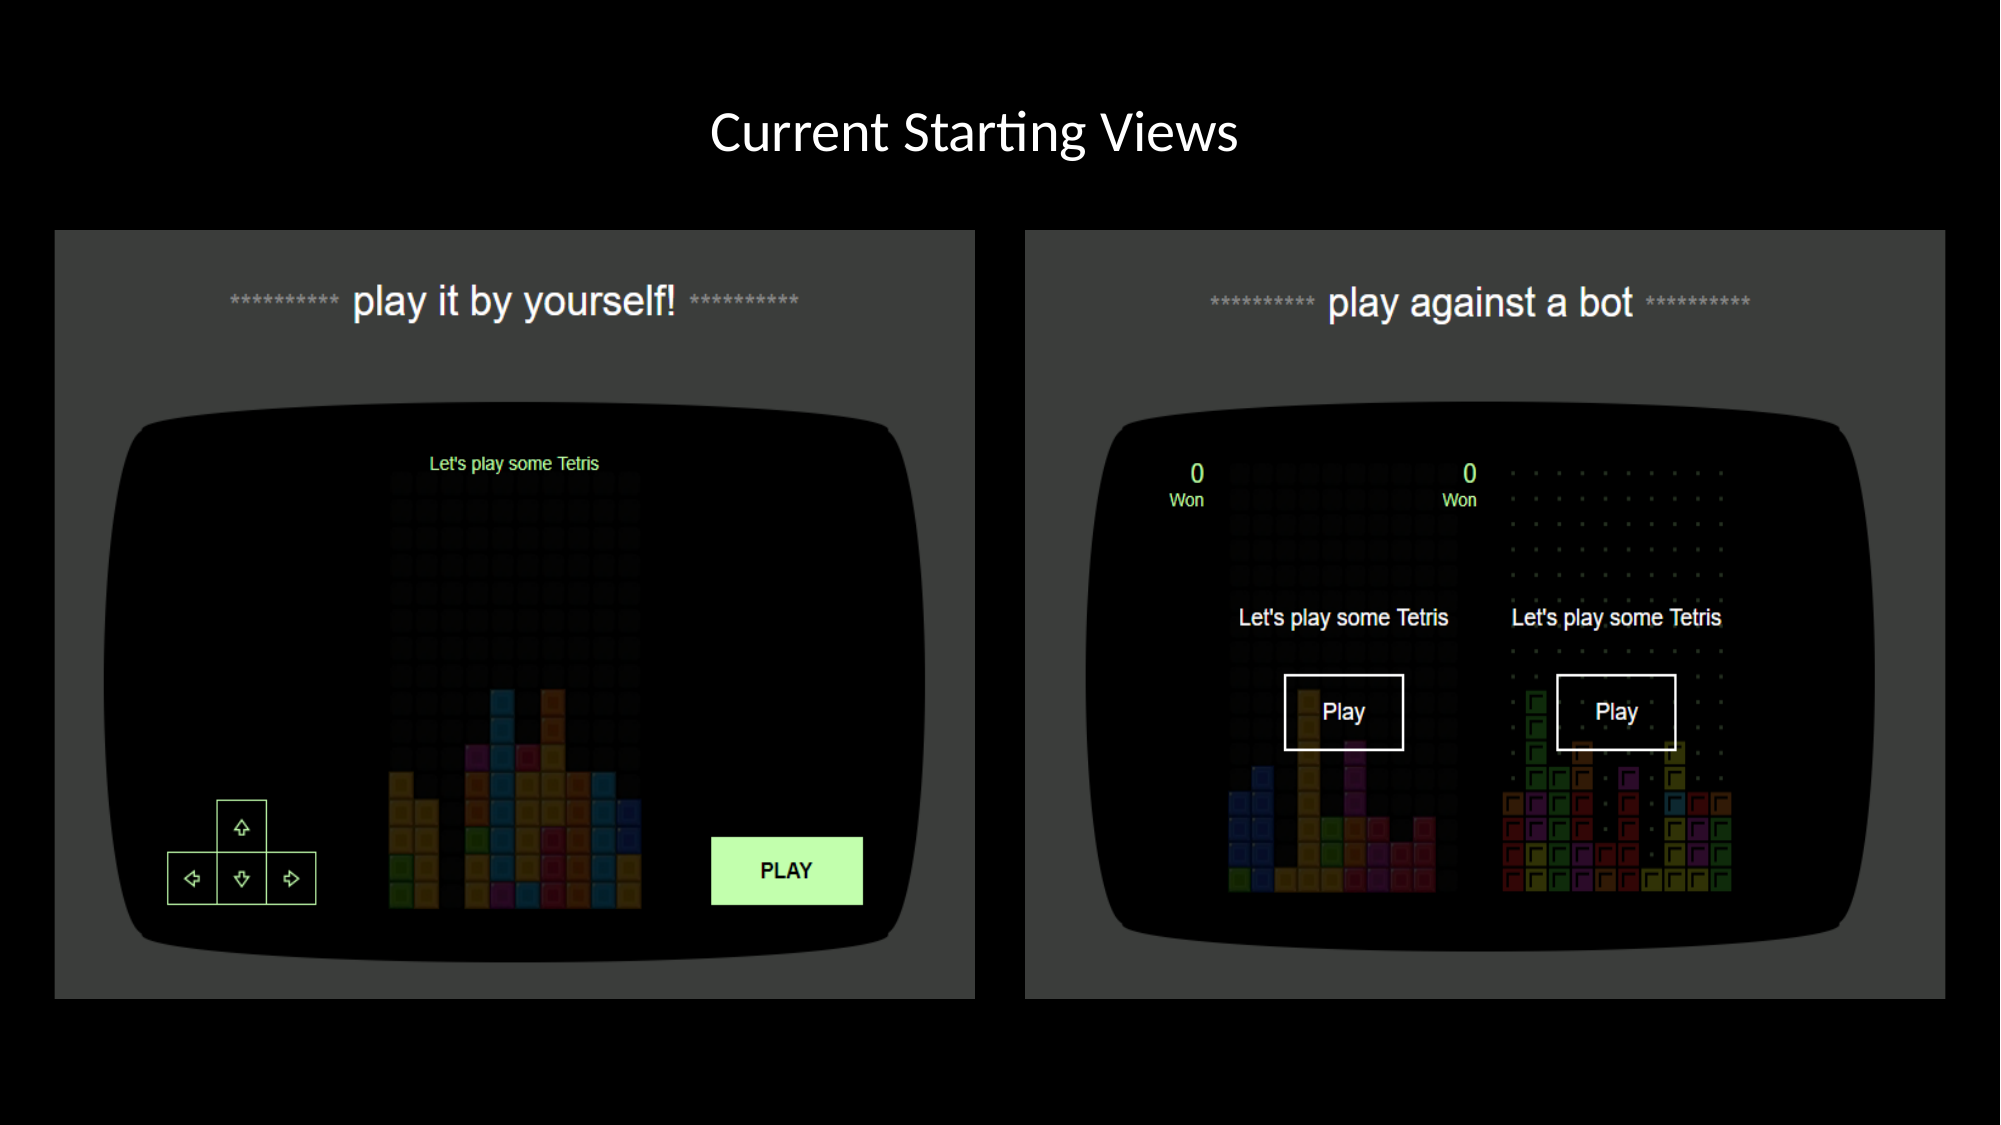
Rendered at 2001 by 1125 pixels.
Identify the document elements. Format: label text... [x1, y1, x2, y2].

picture [54, 230, 975, 999]
picture [1024, 230, 1946, 999]
text_box Current Starting Views [325, 86, 1625, 171]
